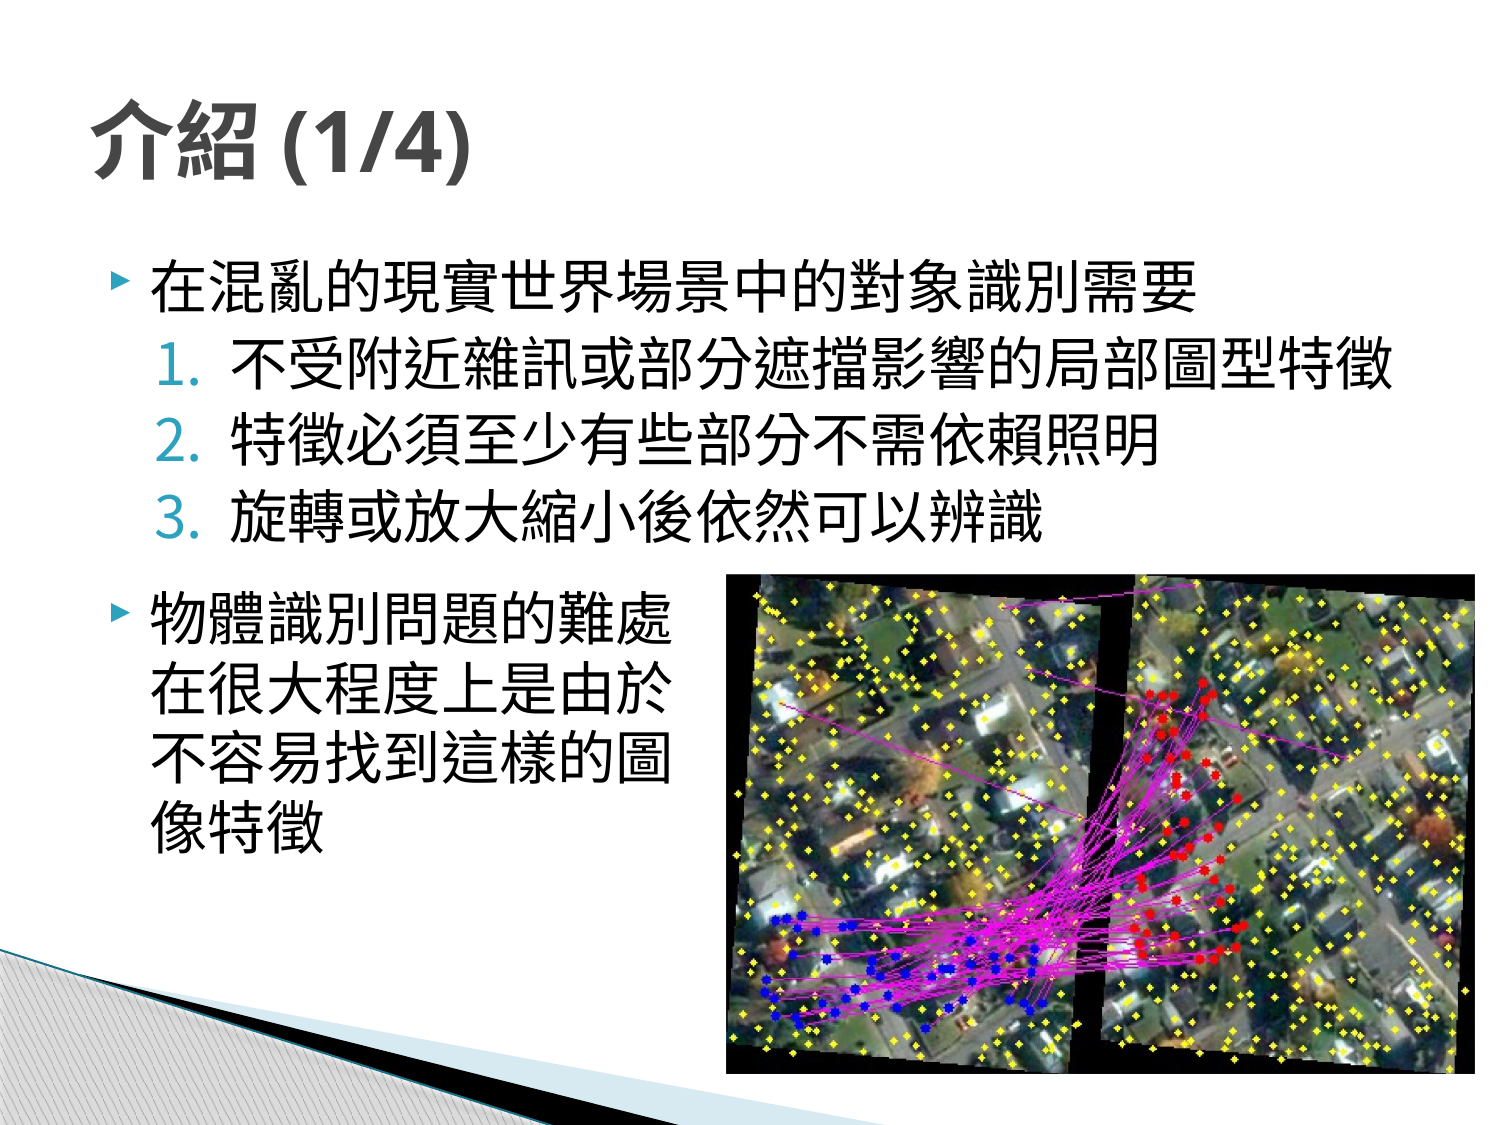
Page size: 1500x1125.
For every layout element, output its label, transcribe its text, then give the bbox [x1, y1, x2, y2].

title 介紹(1/4) [75, 45, 1425, 233]
picture [726, 574, 1475, 1074]
list 在混亂的現實世界場景中的對象識別需要 不受附近雜訊或部分遮擋影響的局部圖型特徵 特徵必須至少有些部分不需依賴照明 旋轉或放大縮小後依然可以辨識 [75, 243, 1425, 575]
text_box 物體識別問題的難處在很大程度上是由於不容易找到這樣的圖像特徵 [74, 574, 703, 1074]
